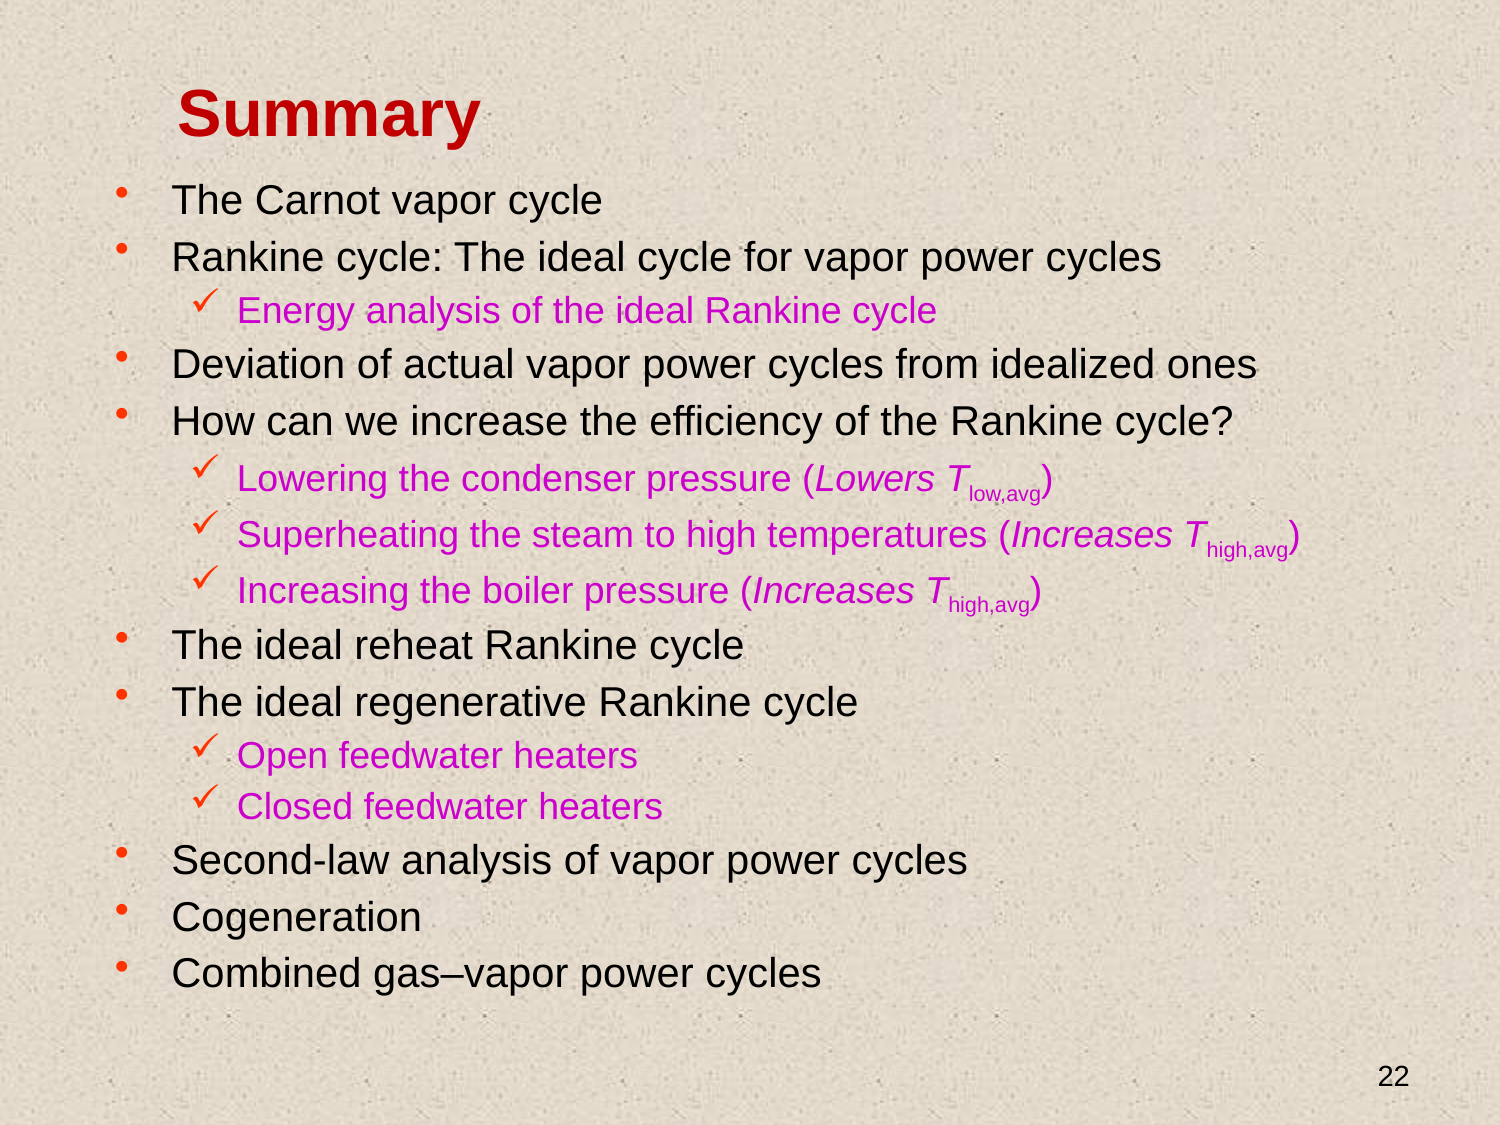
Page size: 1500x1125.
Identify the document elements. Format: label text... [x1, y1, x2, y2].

title Summary [162, 57, 638, 163]
picture [0, 0, 1500, 1125]
slide_number 22 [1074, 1049, 1426, 1103]
list The Carnot vapor cycle Rankine cycle: The ideal cycle for vapor power cycles Energy analysis of the ideal Rankine cycle Deviation of actual vapor power cycles from idealized ones How can we increase the efficiency of the Rankine cycle? Lowering the condenser pressure (Lowers Tlow,avg) Superheating the steam to high temperatures (Increases Thigh,avg) Increasing the boiler pressure (Increases Thigh,avg) The ideal reheat Rankine cycle The ideal regenerative Rankine cycle Open feedwater heaters Closed feedwater heaters Second-law analysis of vapor power cycles Cogeneration Combined gas–vapor power cycles [99, 174, 1376, 1038]
